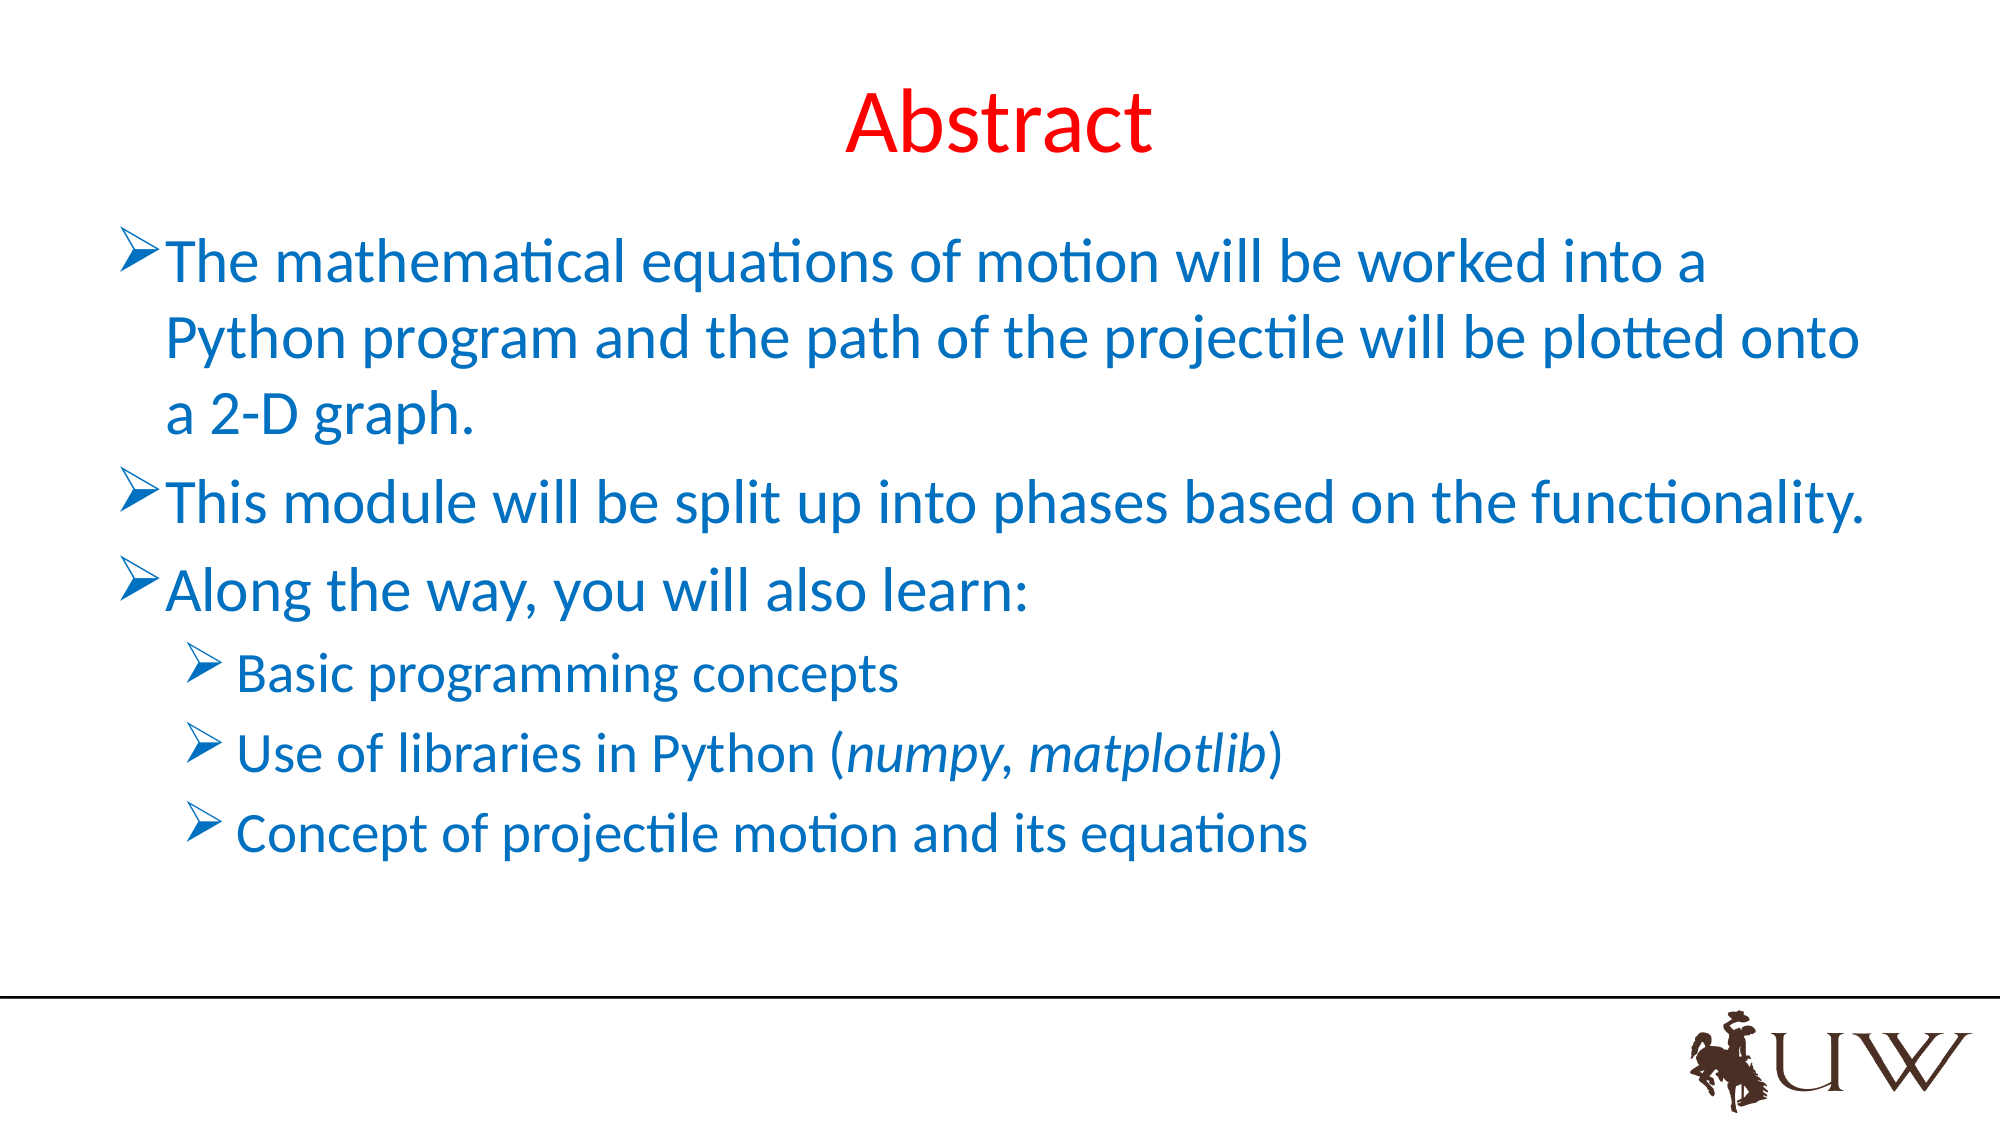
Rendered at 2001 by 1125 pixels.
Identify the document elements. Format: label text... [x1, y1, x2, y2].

title Abstract [99, 53, 1900, 212]
list The mathematical equations of motion will be worked into a Python program and the path of the projectile will be plotted onto a 2-D graph. This module will be split up into phases based on the functionality. Along the way, you will also learn: Basic programming concepts Use of libraries in Python (numpy, matplotlib) Concept of projectile motion and its equations [99, 212, 1900, 951]
picture [0, 996, 2000, 1125]
